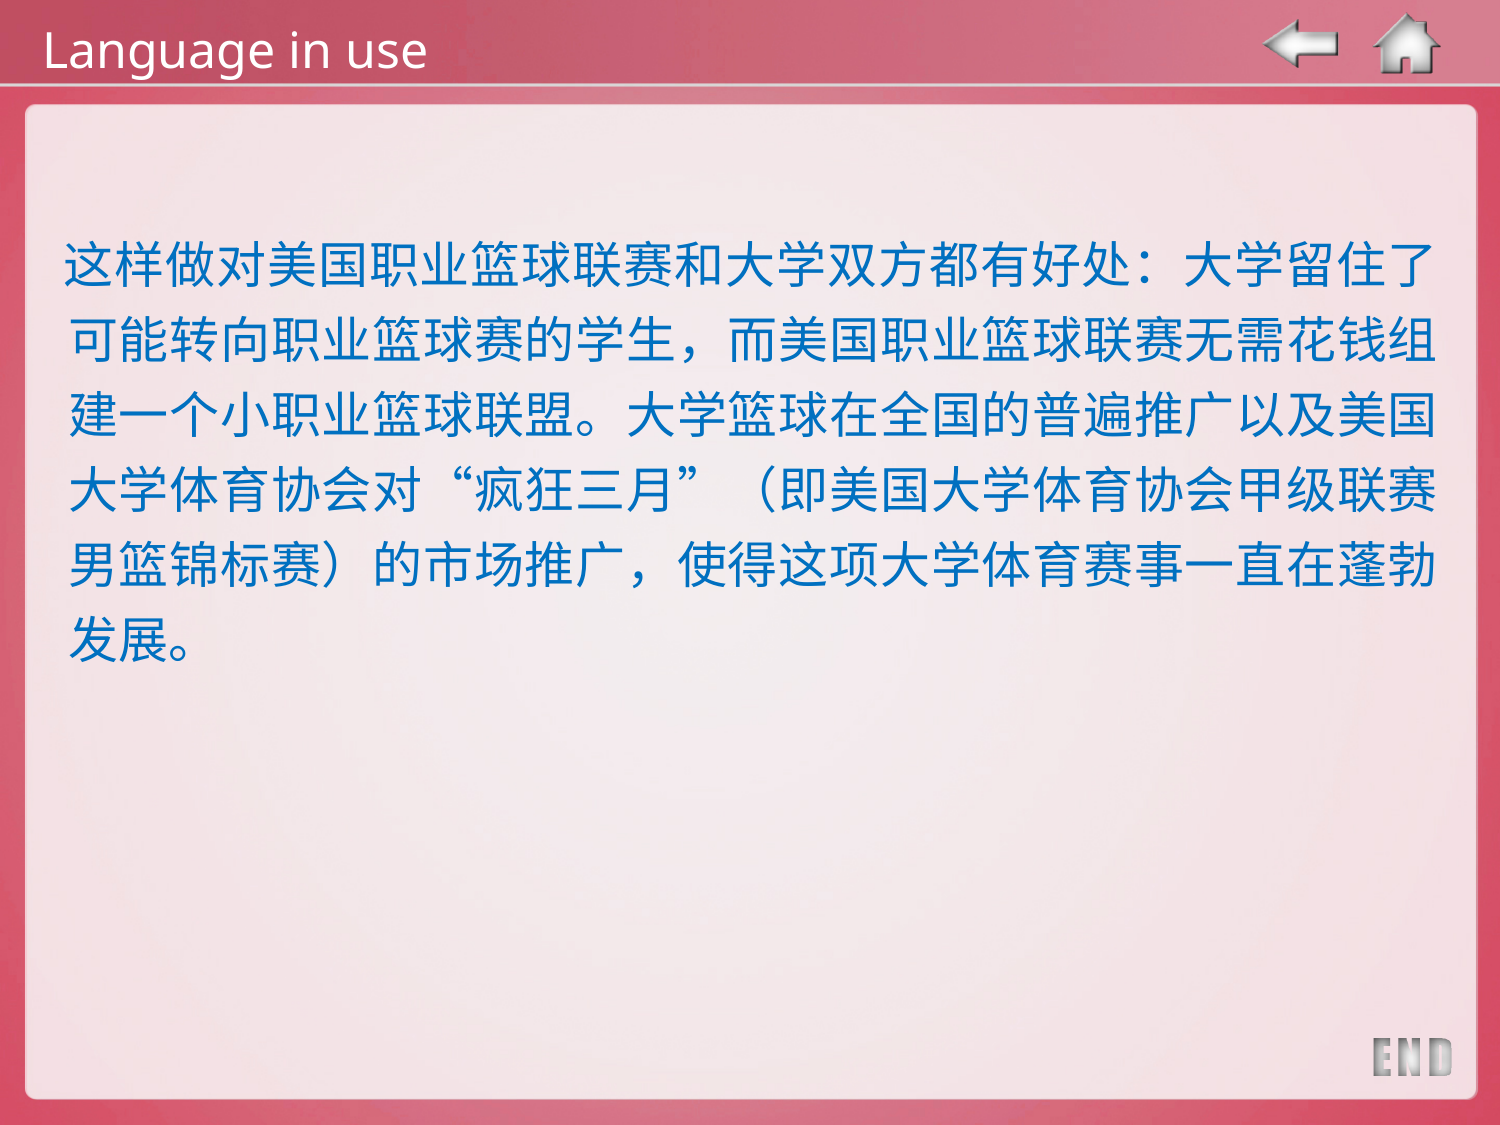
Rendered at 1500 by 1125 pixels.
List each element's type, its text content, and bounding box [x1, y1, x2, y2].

picture [0, 0, 1500, 1125]
text_box Language in use [27, 11, 582, 87]
list 这样做对美国职业篮球联赛和大学双方都有好处：大学留住了可能转向职业篮球赛的学生，而美国职业篮球联赛无需花钱组建一个小职业篮球联盟。大学篮球在全国的普遍推广以及美国大学体育协会对“疯狂三月”（即美国大学体育协会甲级联赛男篮锦标赛）的市场推广，使得这项大学体育赛事一直在蓬勃发展。 [23, 210, 1454, 715]
